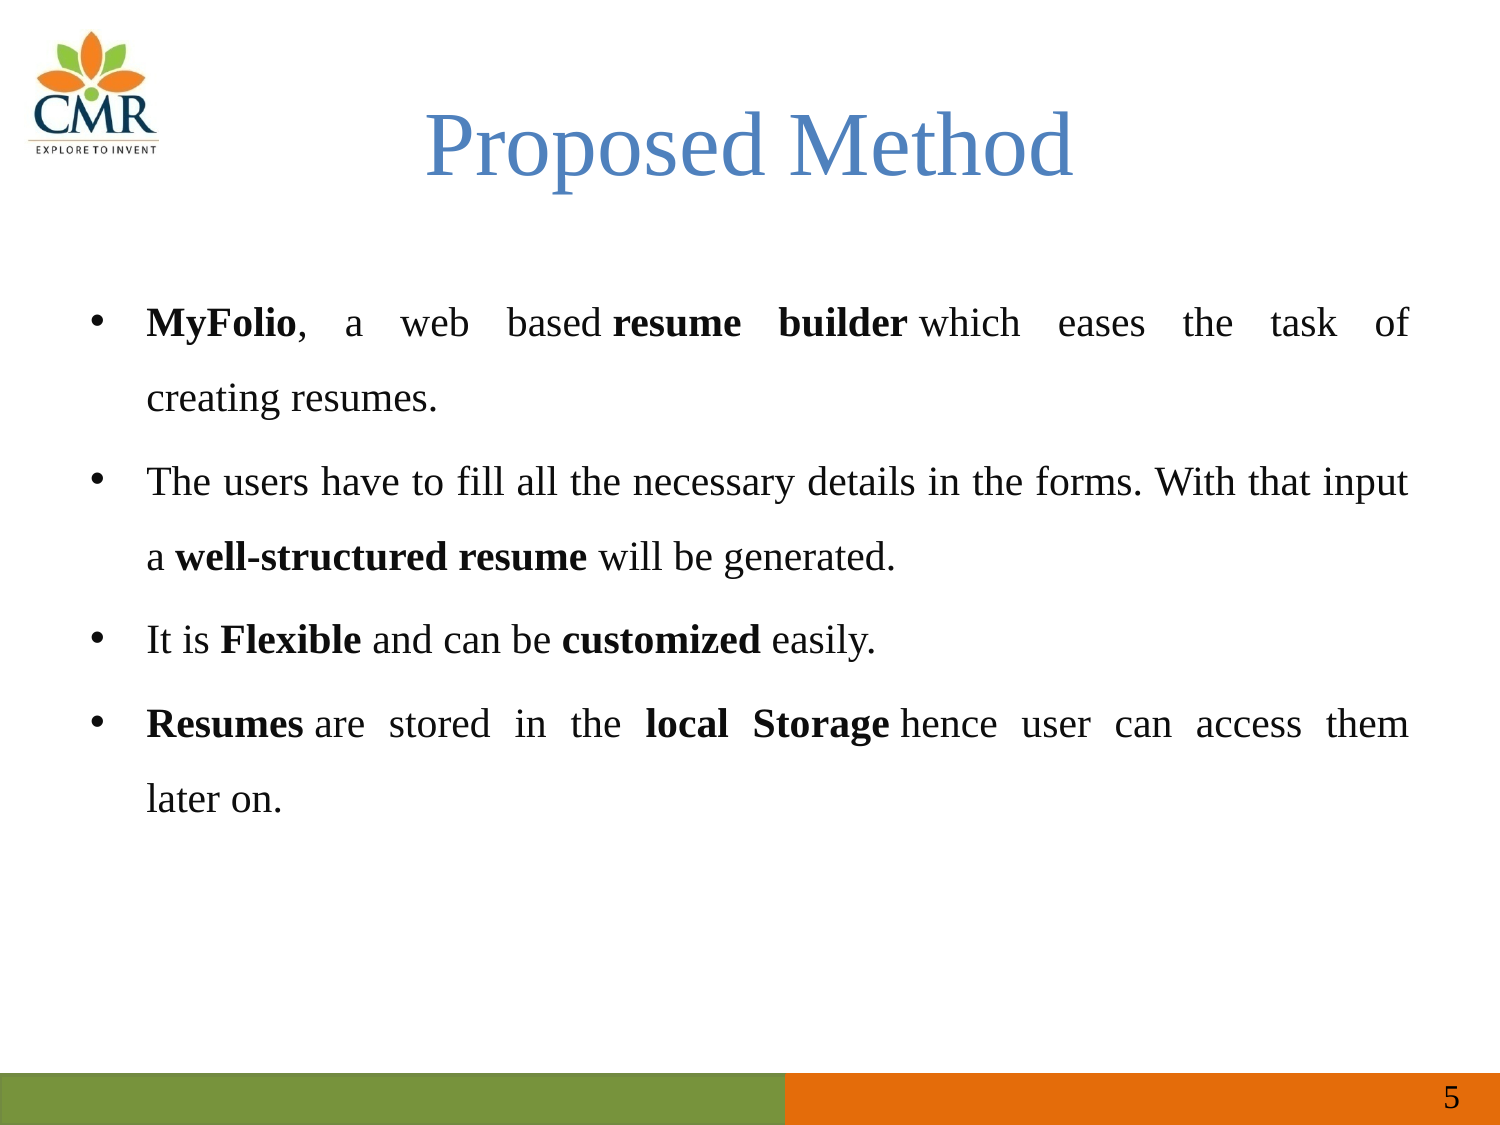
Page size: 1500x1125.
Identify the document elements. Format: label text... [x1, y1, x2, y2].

picture [24, 29, 159, 163]
list MyFolio, a web based resume builder which eases the task of creating resumes. The users have to fill all the necessary details in the forms. With that input a well-structured resume will be generated. It is Flexible and can be customized easily. Resumes are stored in the local Storage hence user can access them later on. [75, 262, 1425, 1005]
slide_number 5 [1125, 1065, 1475, 1125]
title Proposed Method [75, 45, 1425, 233]
